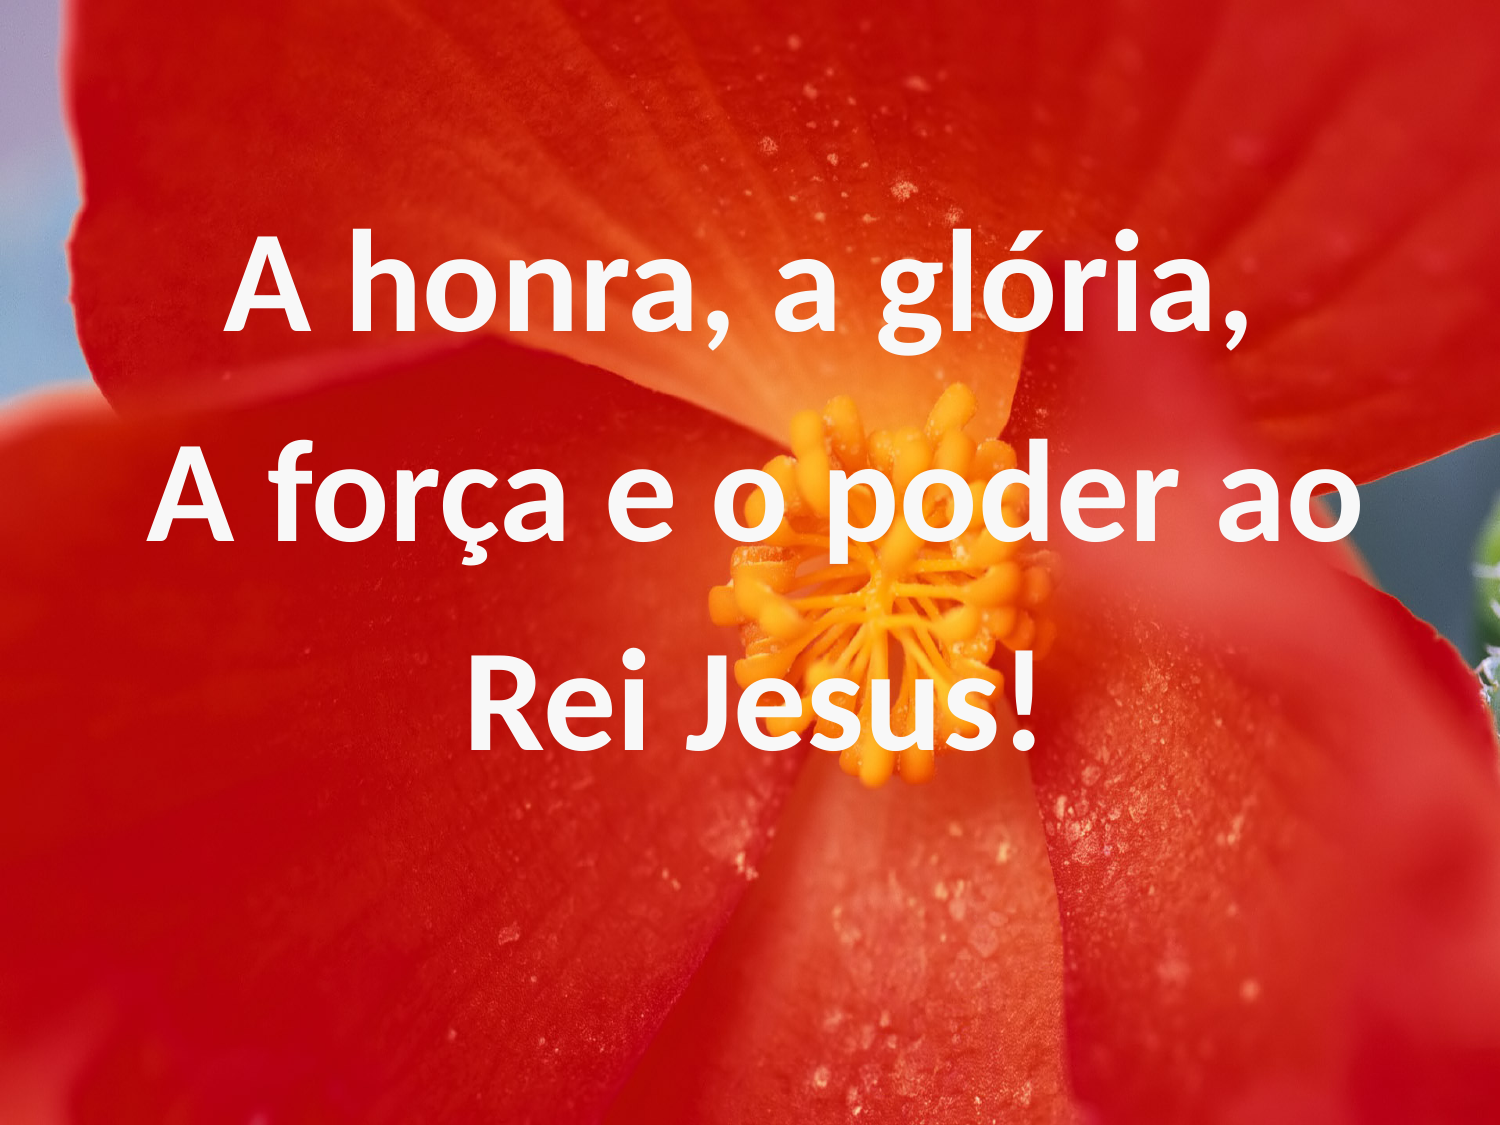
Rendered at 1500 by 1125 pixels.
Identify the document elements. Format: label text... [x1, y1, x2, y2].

picture [0, 0, 1500, 1125]
text_box A honra, a glória, A força e o poder ao Rei Jesus! [37, 142, 1475, 788]
